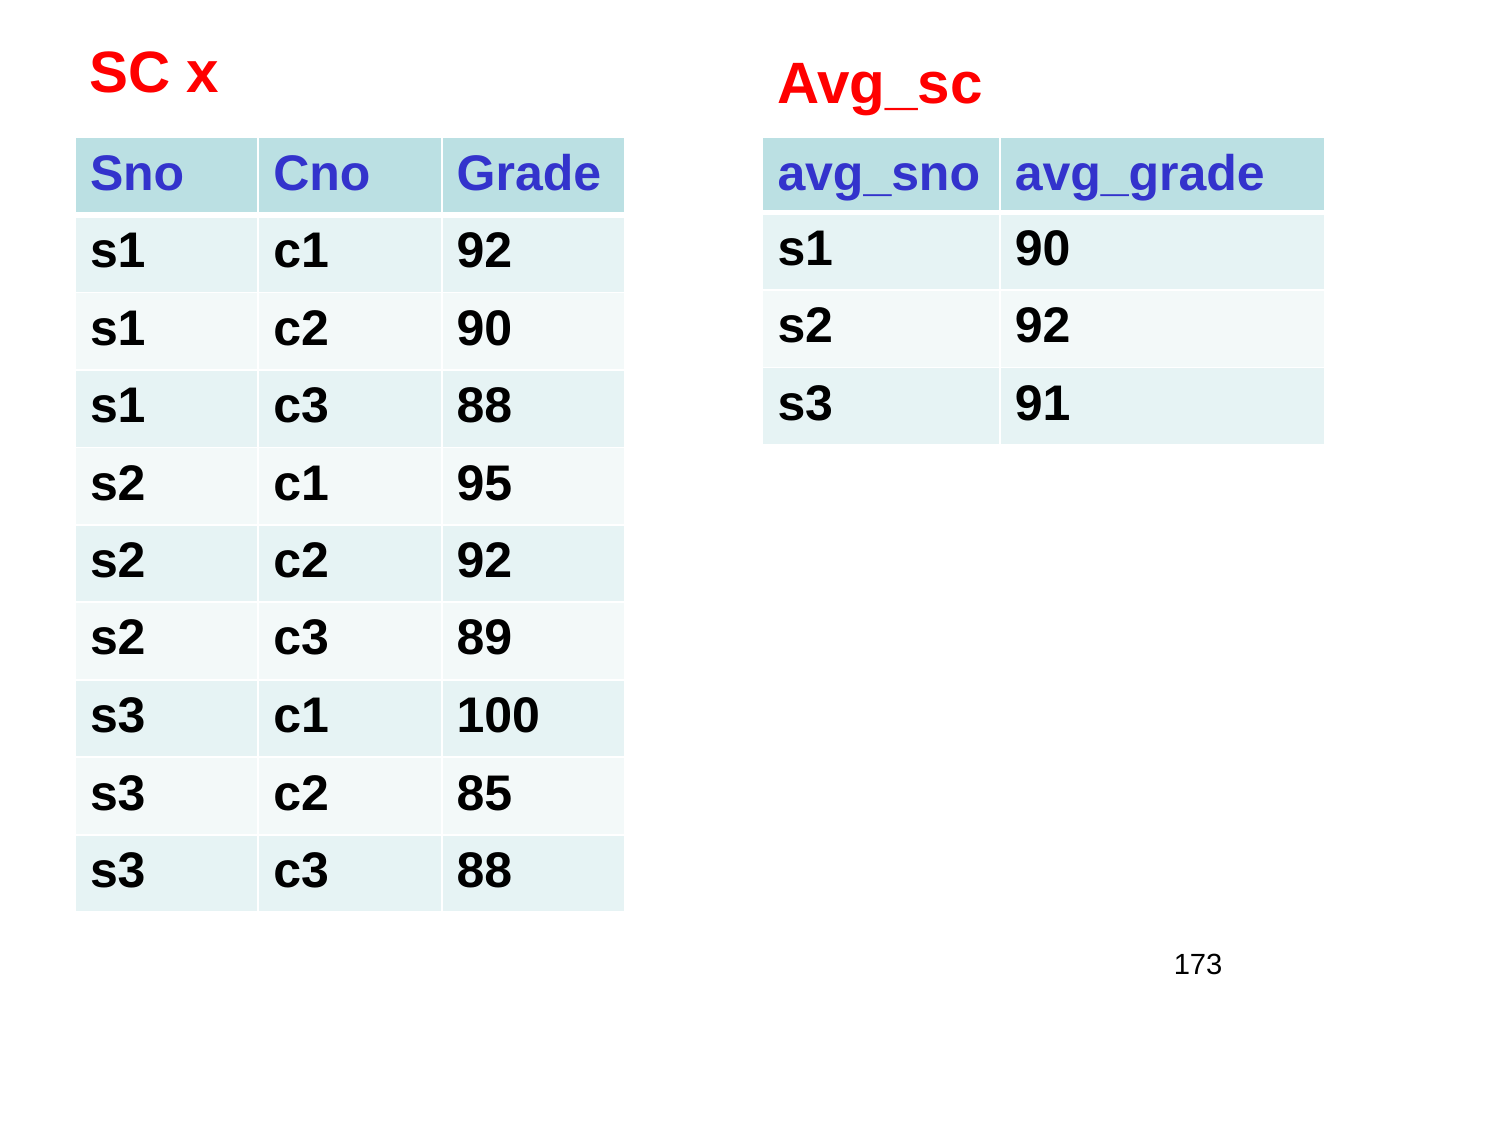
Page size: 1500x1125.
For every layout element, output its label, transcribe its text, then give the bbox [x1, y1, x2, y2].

table_header avg_sno [763, 138, 999, 210]
table_cell c3 [259, 371, 441, 447]
table_cell s3 [76, 681, 257, 756]
table_cell 100 [443, 681, 624, 756]
table_cell c1 [259, 448, 441, 524]
table_cell 91 [1001, 368, 1324, 444]
table_cell c2 [259, 526, 441, 601]
table_cell 95 [443, 448, 624, 524]
table_header avg_grade [1001, 138, 1324, 210]
table_cell 92 [1001, 291, 1324, 367]
table_cell s2 [763, 291, 999, 367]
text_box Avg_sc [762, 37, 1038, 123]
table_cell s3 [76, 758, 257, 834]
table_cell s1 [76, 293, 257, 369]
table_cell 90 [443, 293, 624, 369]
table_cell 89 [443, 603, 624, 679]
slide_number 173 [887, 937, 1238, 1016]
text_box SC x [75, 26, 263, 112]
table_cell 85 [443, 758, 624, 834]
table_cell s1 [763, 215, 999, 289]
table_cell c3 [259, 836, 441, 911]
table_cell s2 [76, 526, 257, 601]
table_cell s1 [76, 371, 257, 447]
table_cell s3 [763, 368, 999, 444]
table_cell s3 [76, 836, 257, 911]
table_cell c3 [259, 603, 441, 679]
table_cell 88 [443, 836, 624, 911]
table_cell c2 [259, 293, 441, 369]
table_cell c1 [259, 218, 441, 292]
table_cell c1 [259, 681, 441, 756]
table_cell s2 [76, 603, 257, 679]
table_cell 88 [443, 371, 624, 447]
table_cell s1 [76, 218, 257, 292]
table_header Grade [443, 138, 624, 212]
table_cell 92 [443, 218, 624, 292]
table_cell c2 [259, 758, 441, 834]
table_cell 90 [1001, 215, 1324, 289]
table_cell 92 [443, 526, 624, 601]
table_header Sno [76, 138, 257, 212]
table_cell s2 [76, 448, 257, 524]
table_header Cno [259, 138, 441, 212]
